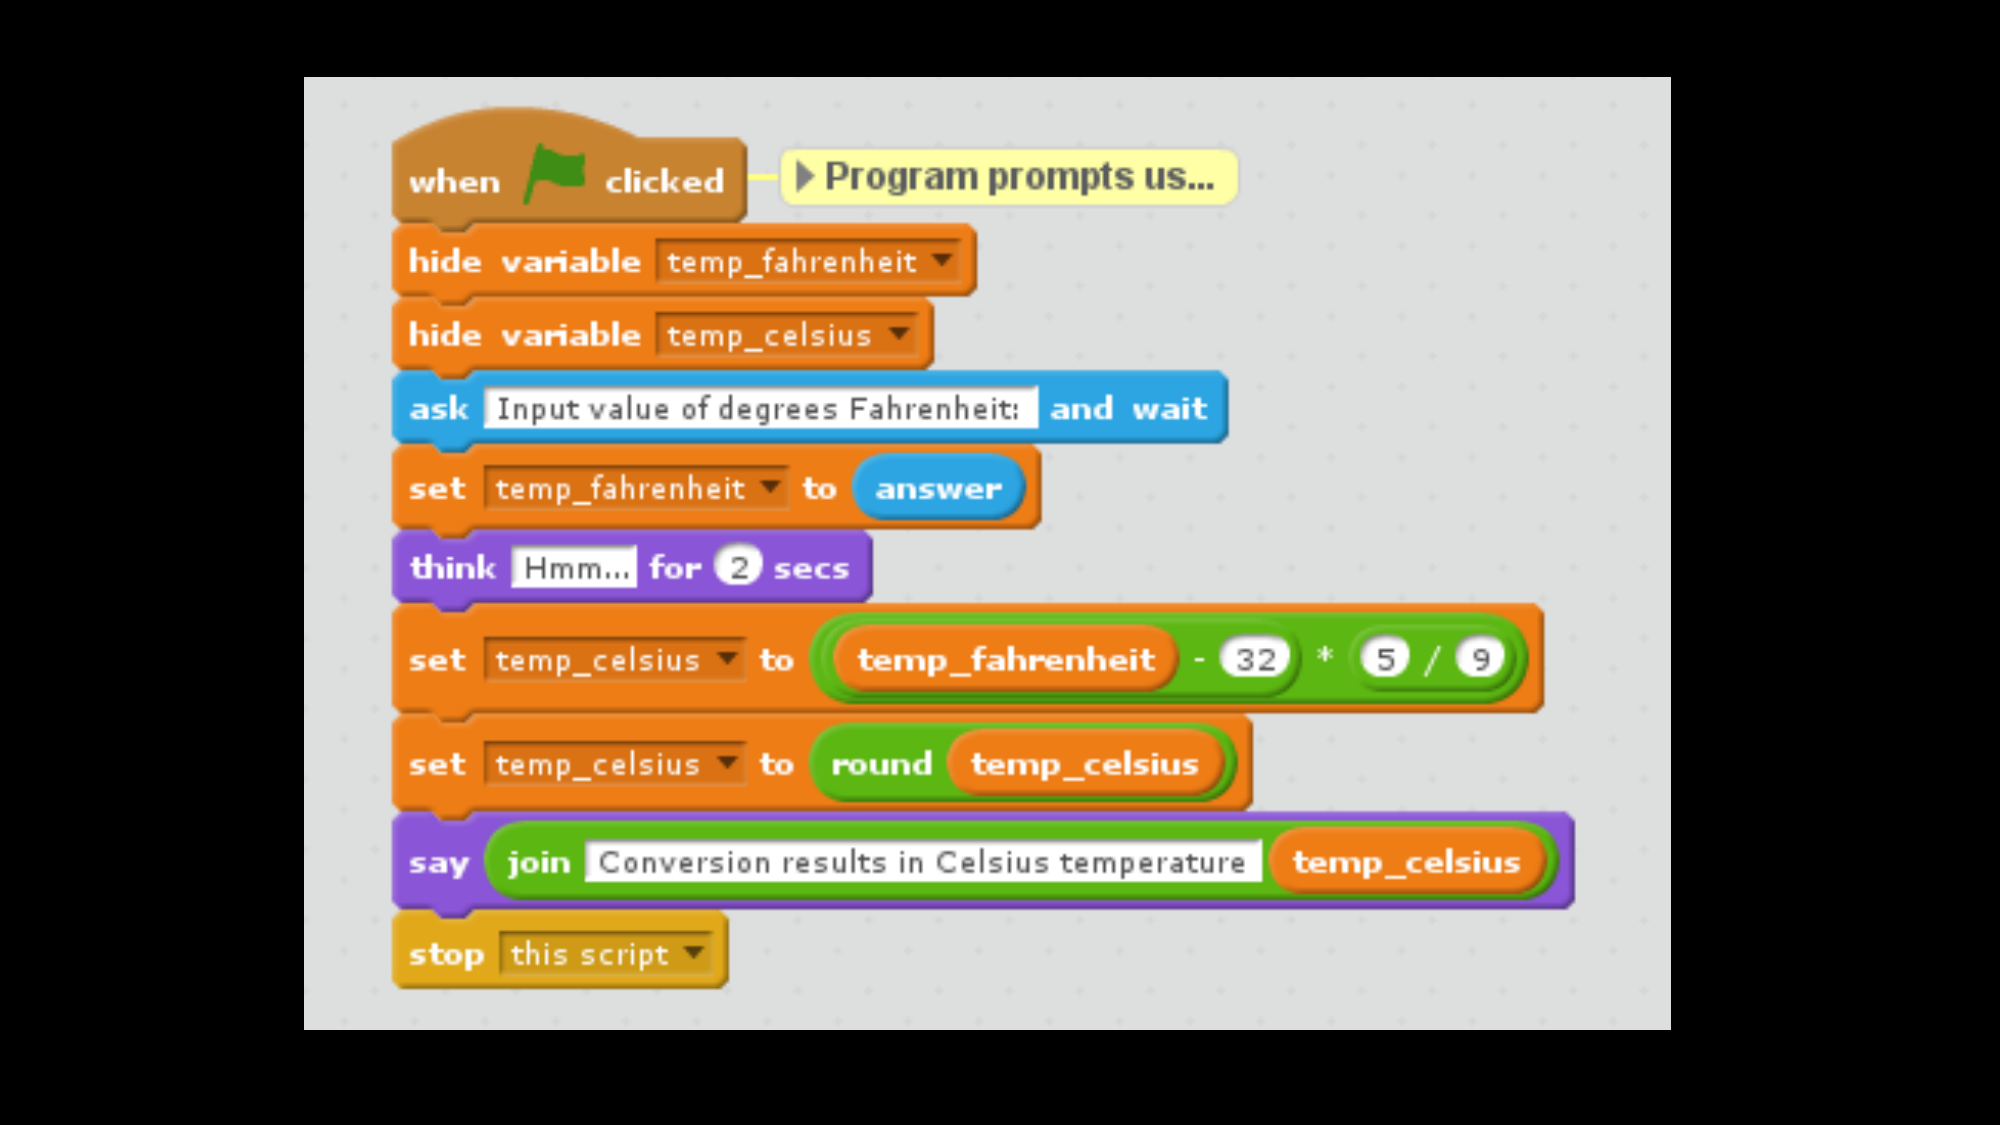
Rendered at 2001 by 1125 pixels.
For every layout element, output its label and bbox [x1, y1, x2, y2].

picture [304, 77, 1671, 1030]
